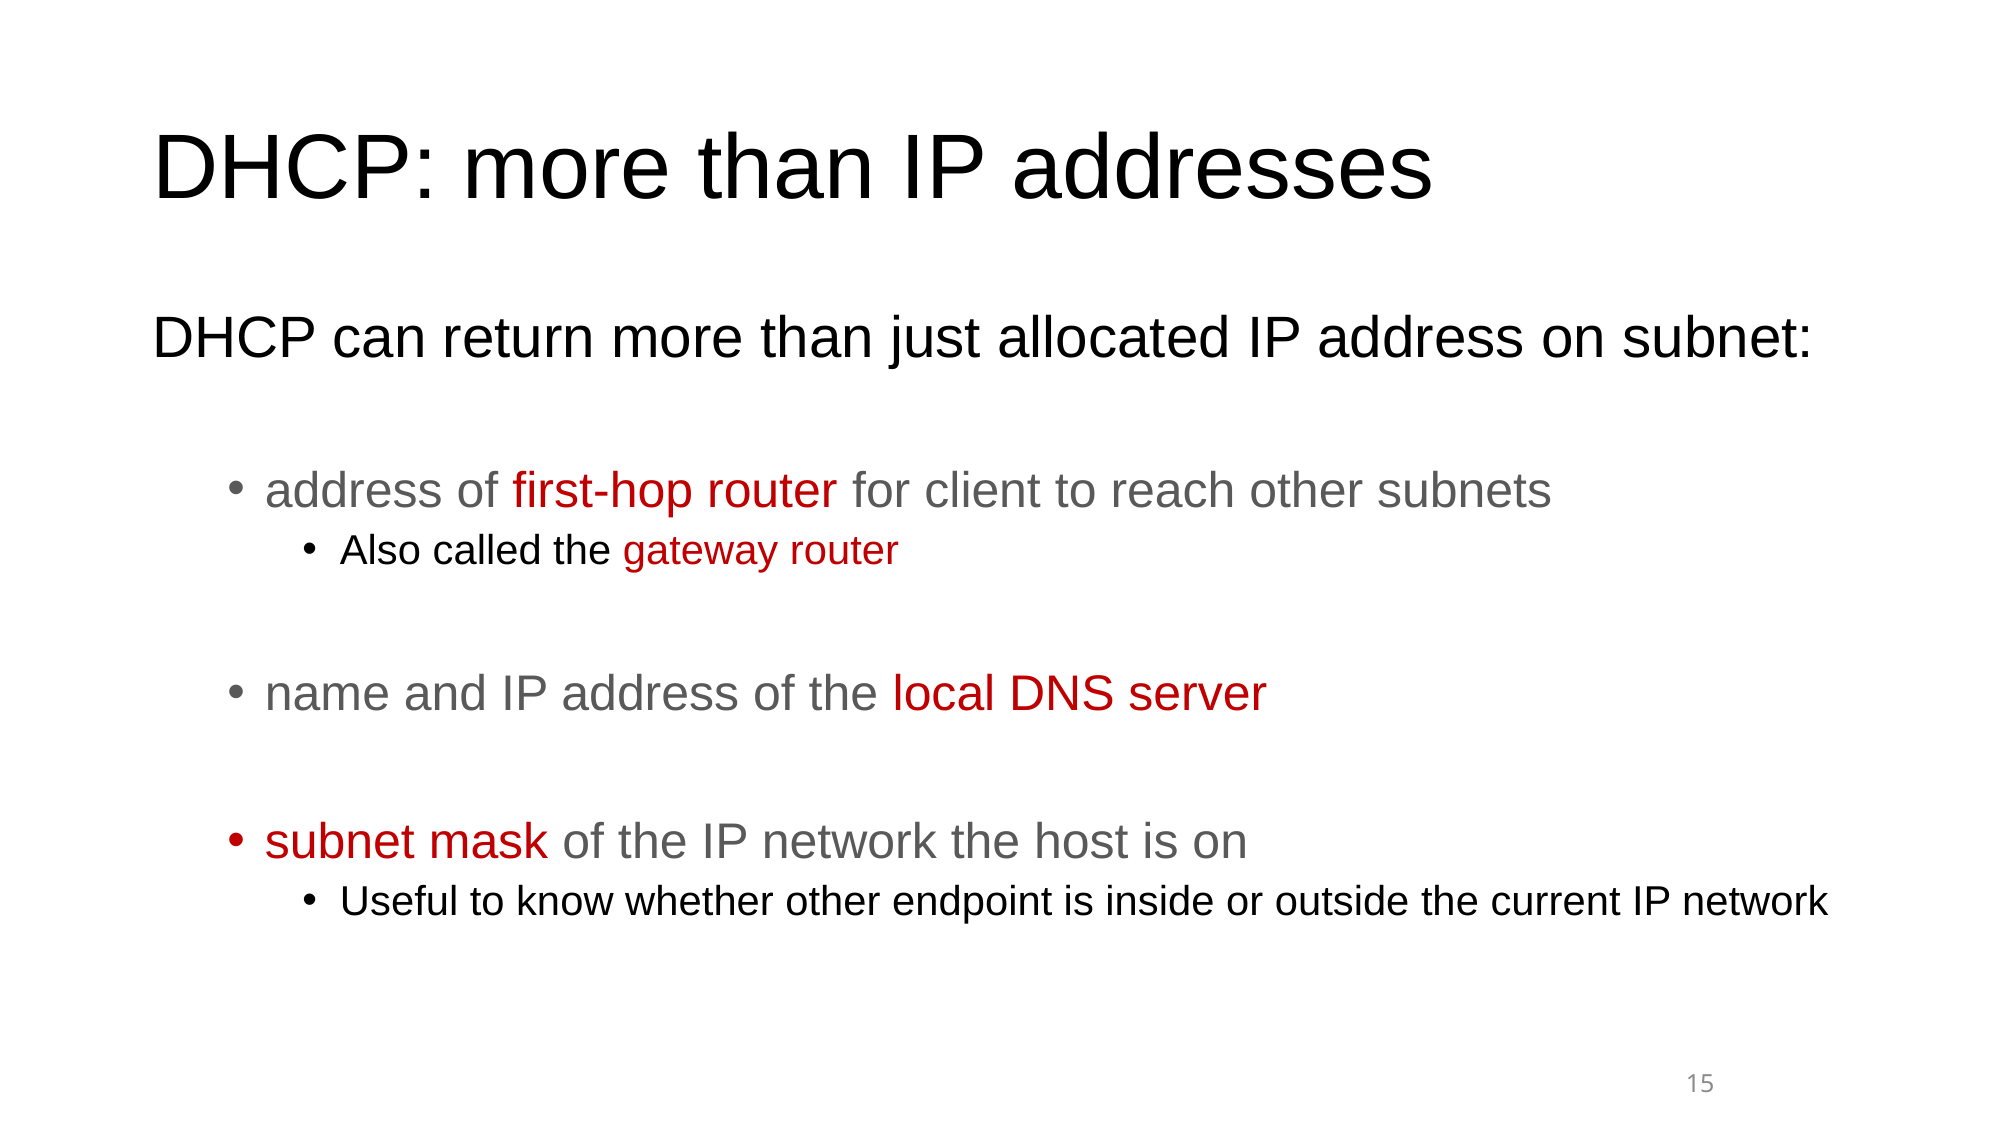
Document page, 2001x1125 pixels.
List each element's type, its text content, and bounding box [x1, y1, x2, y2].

title DHCP: more than IP addresses [137, 59, 1863, 278]
slide_number 15 [1637, 1062, 1730, 1107]
list DHCP can return more than just allocated IP address on subnet: address of first-hop router for client to reach other subnets Also called the gateway router name and IP address of the local DNS server subnet mask of the IP network the host is on Useful to know whether other endpoint is inside or outside the current IP network [137, 299, 1863, 1014]
